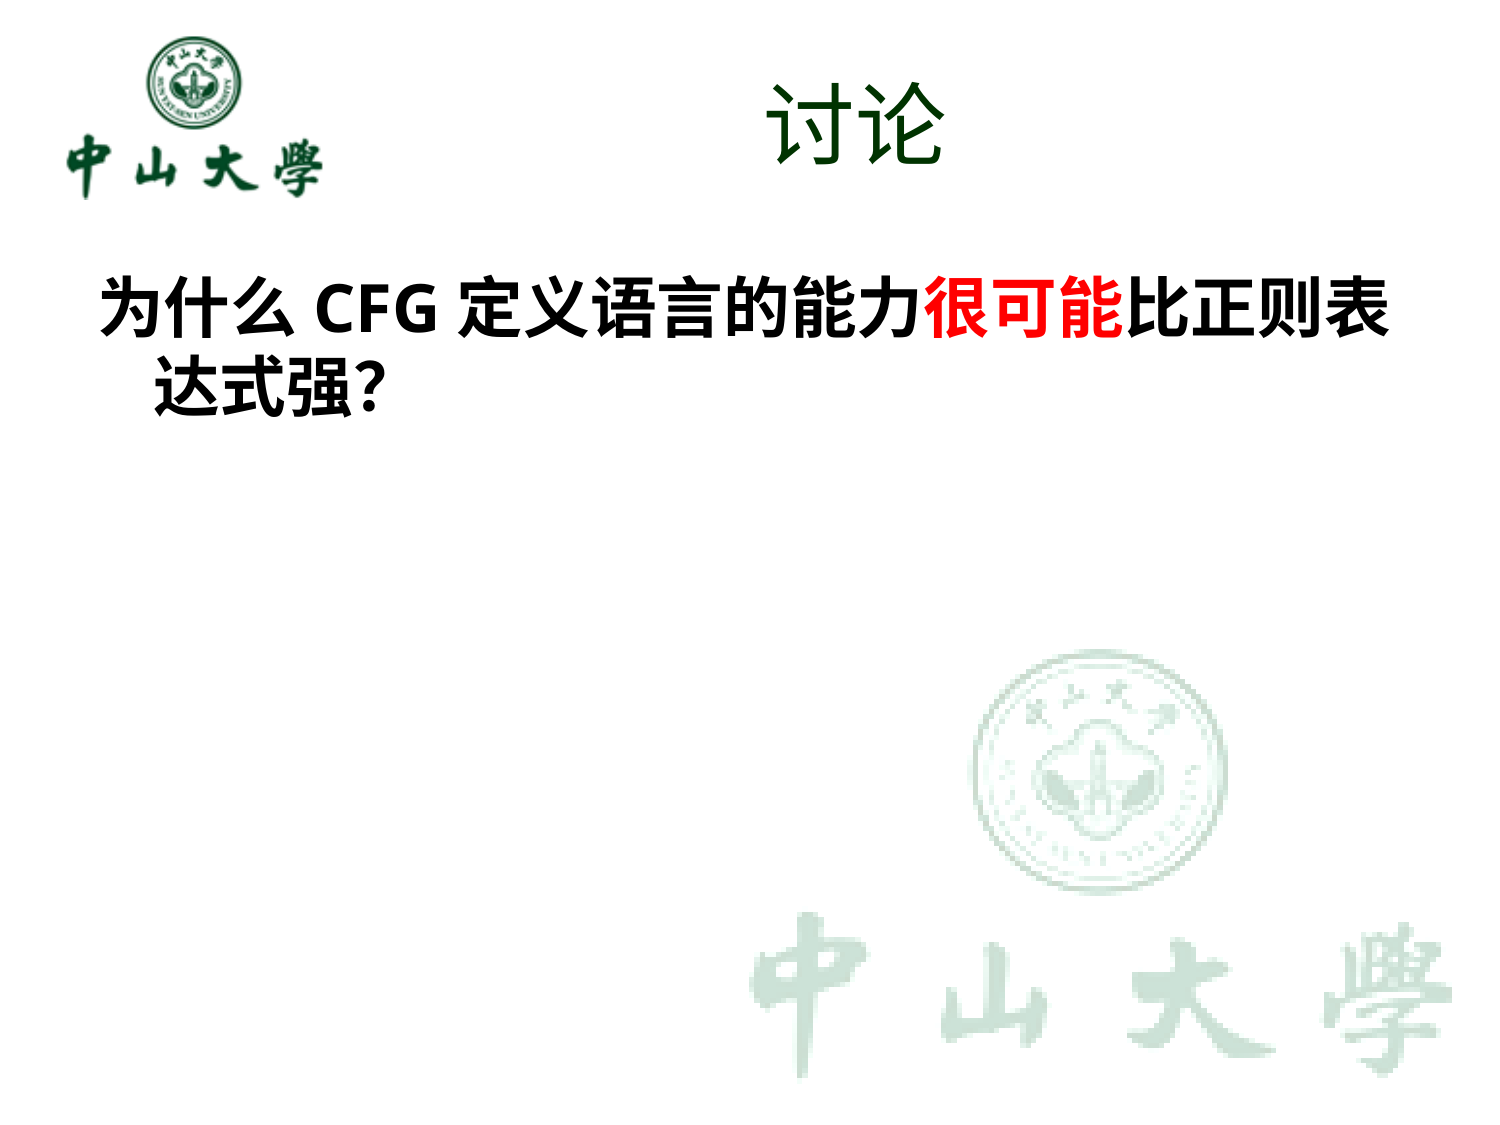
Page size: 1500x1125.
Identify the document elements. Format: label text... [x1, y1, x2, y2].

picture [46, 35, 340, 200]
title 讨论 [280, 46, 1430, 200]
list 为什么CFG定义语言的能力很可能比正则表达式强？ [81, 257, 1426, 1020]
